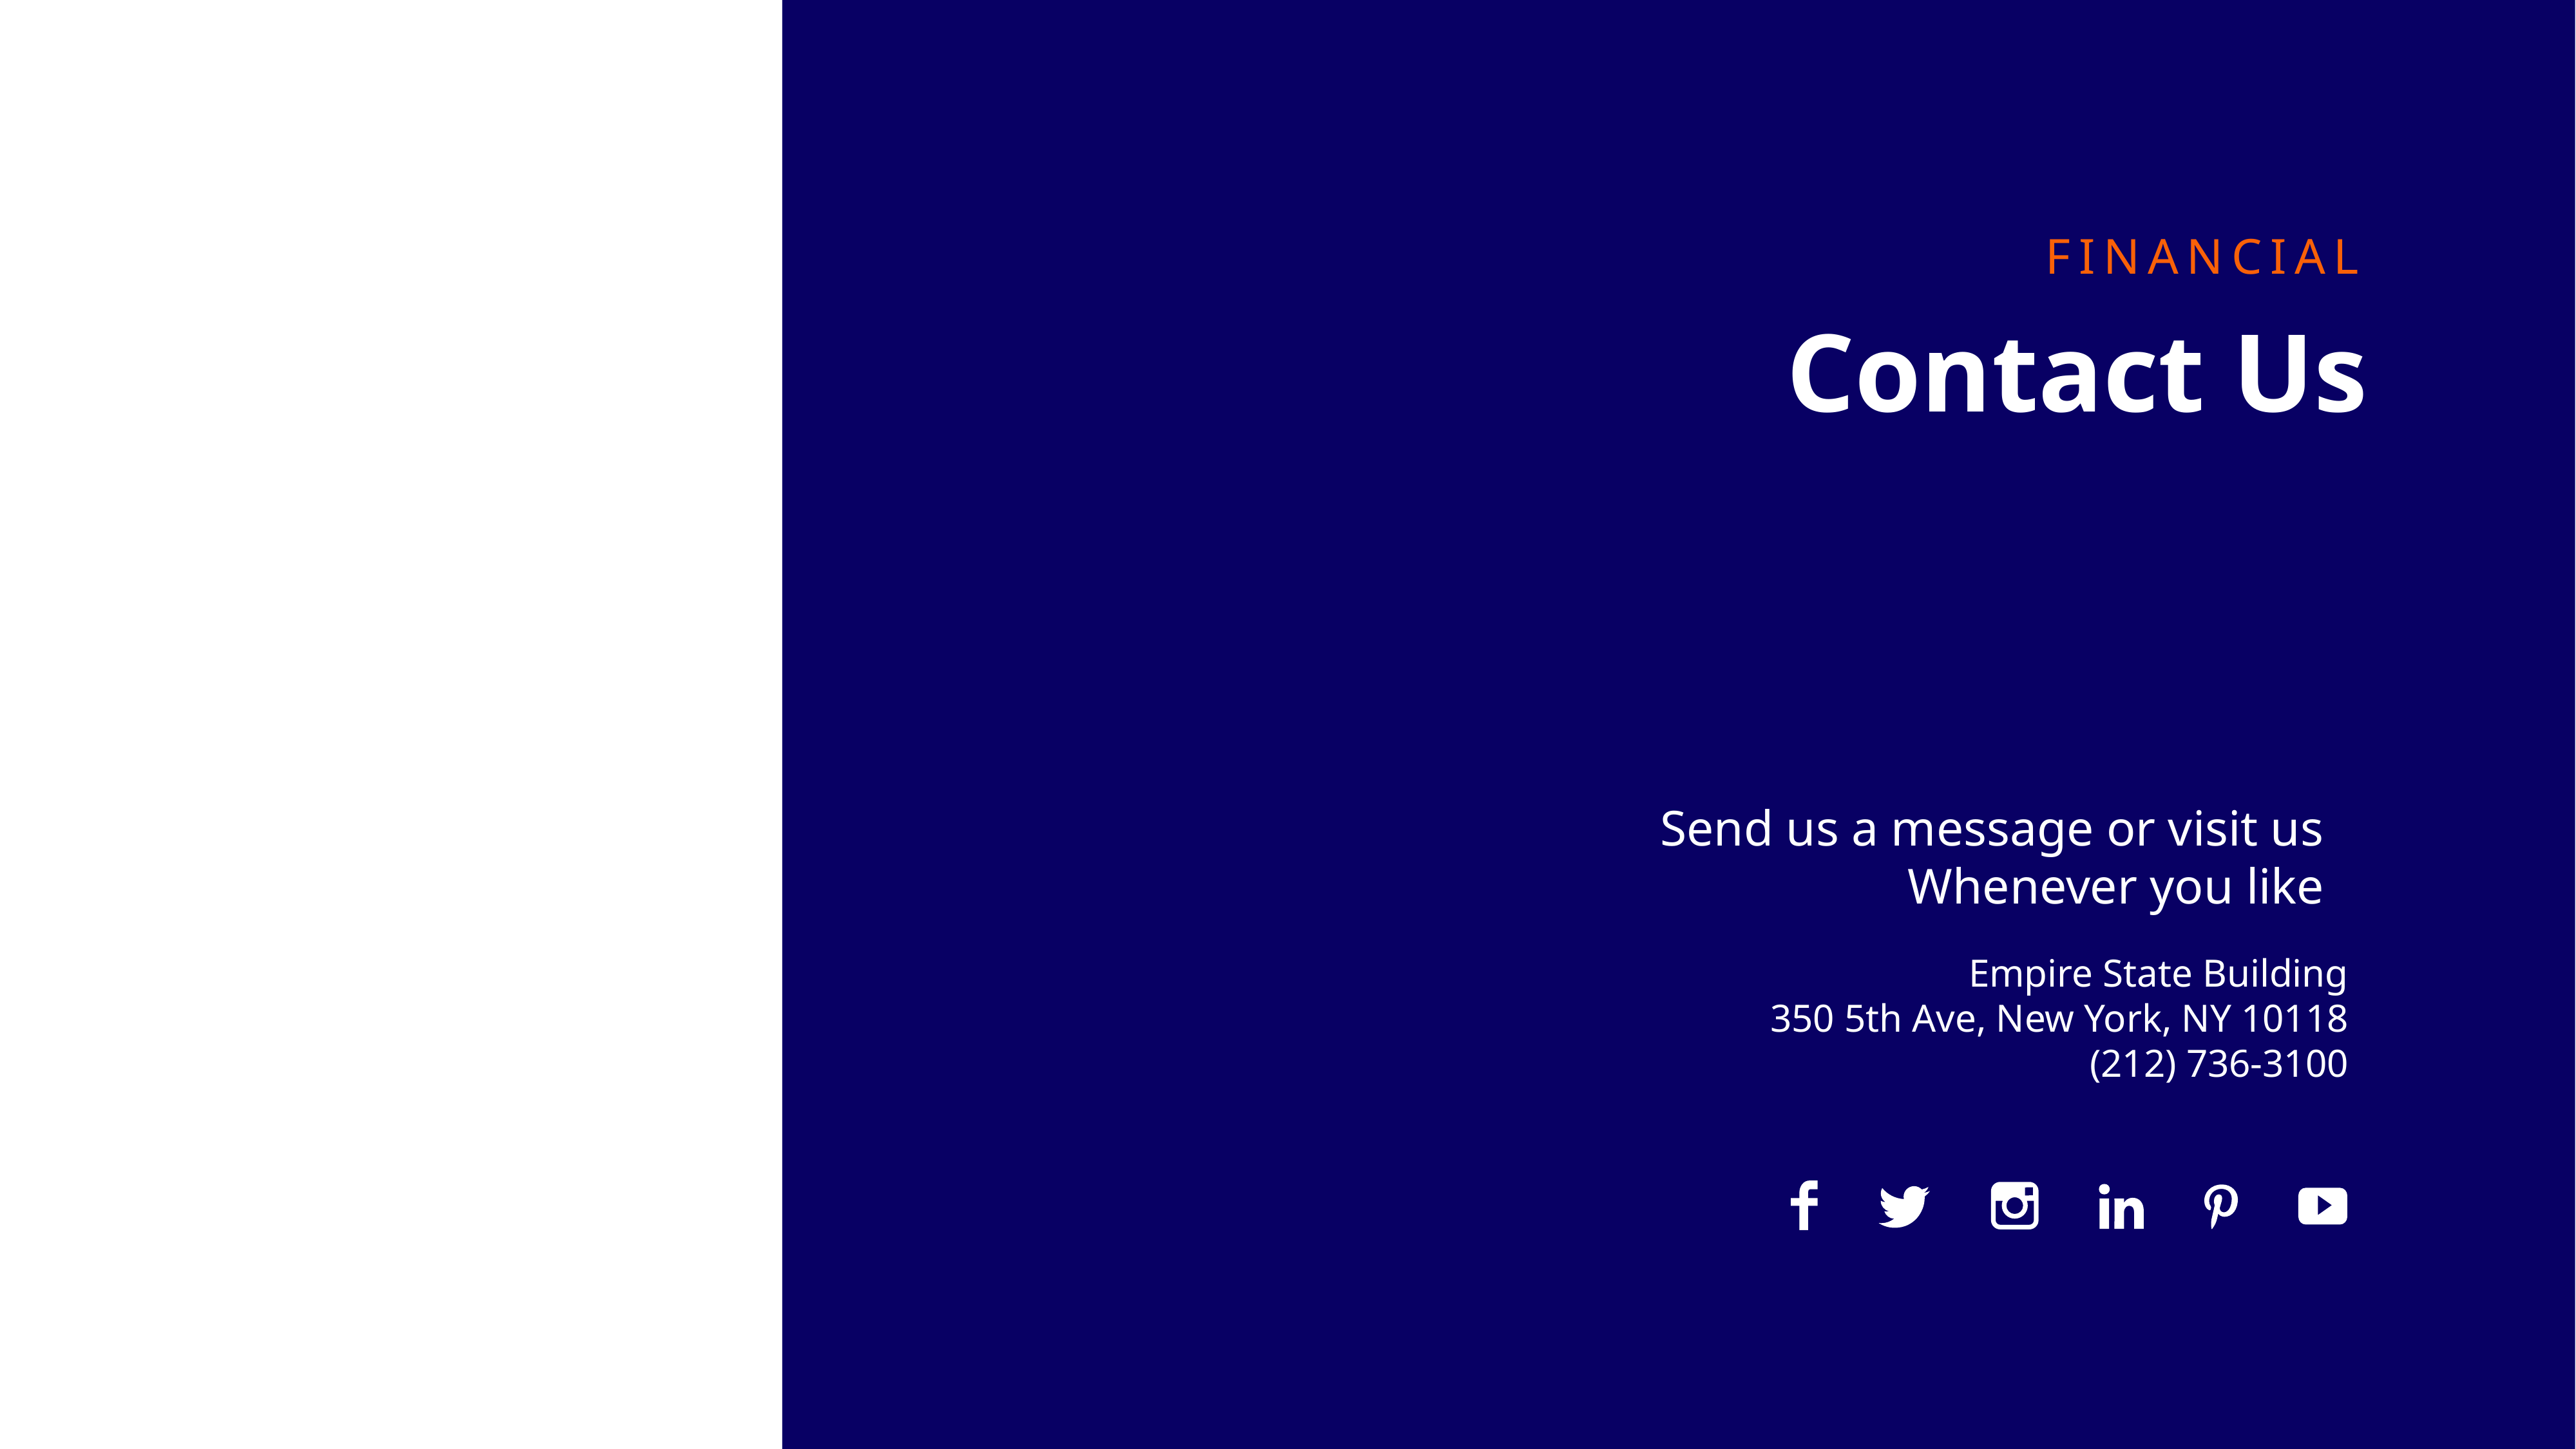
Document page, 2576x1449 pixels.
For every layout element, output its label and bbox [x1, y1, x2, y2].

text_box [1599, 221, 2378, 440]
picture [0, 0, 783, 1449]
text_box [783, 0, 2576, 1449]
text_box [1621, 792, 2363, 1231]
